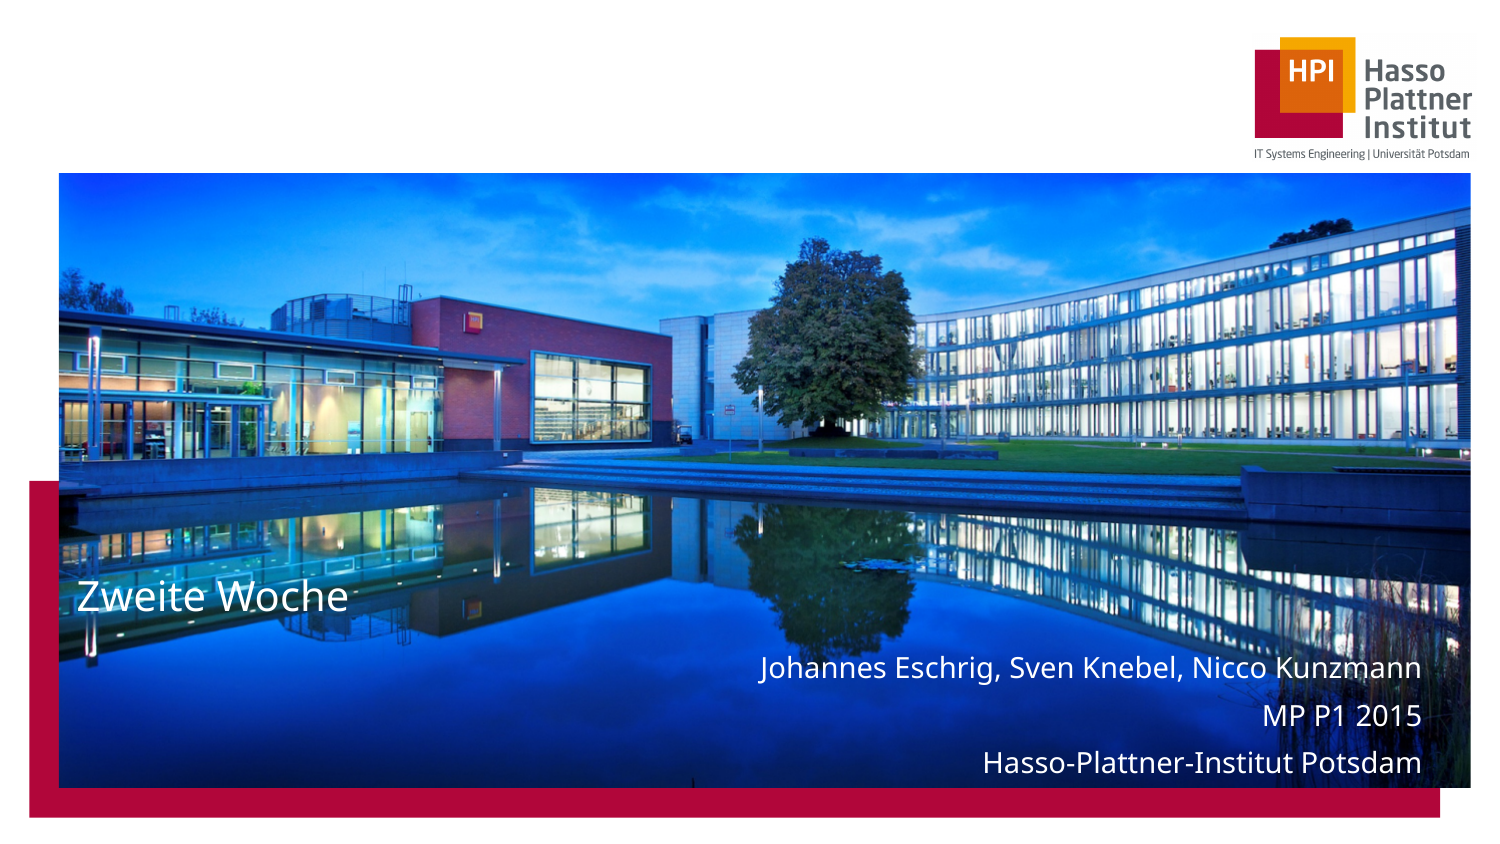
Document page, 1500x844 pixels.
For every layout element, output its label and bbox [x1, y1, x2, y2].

picture [58, 173, 1471, 789]
picture [1252, 33, 1477, 162]
